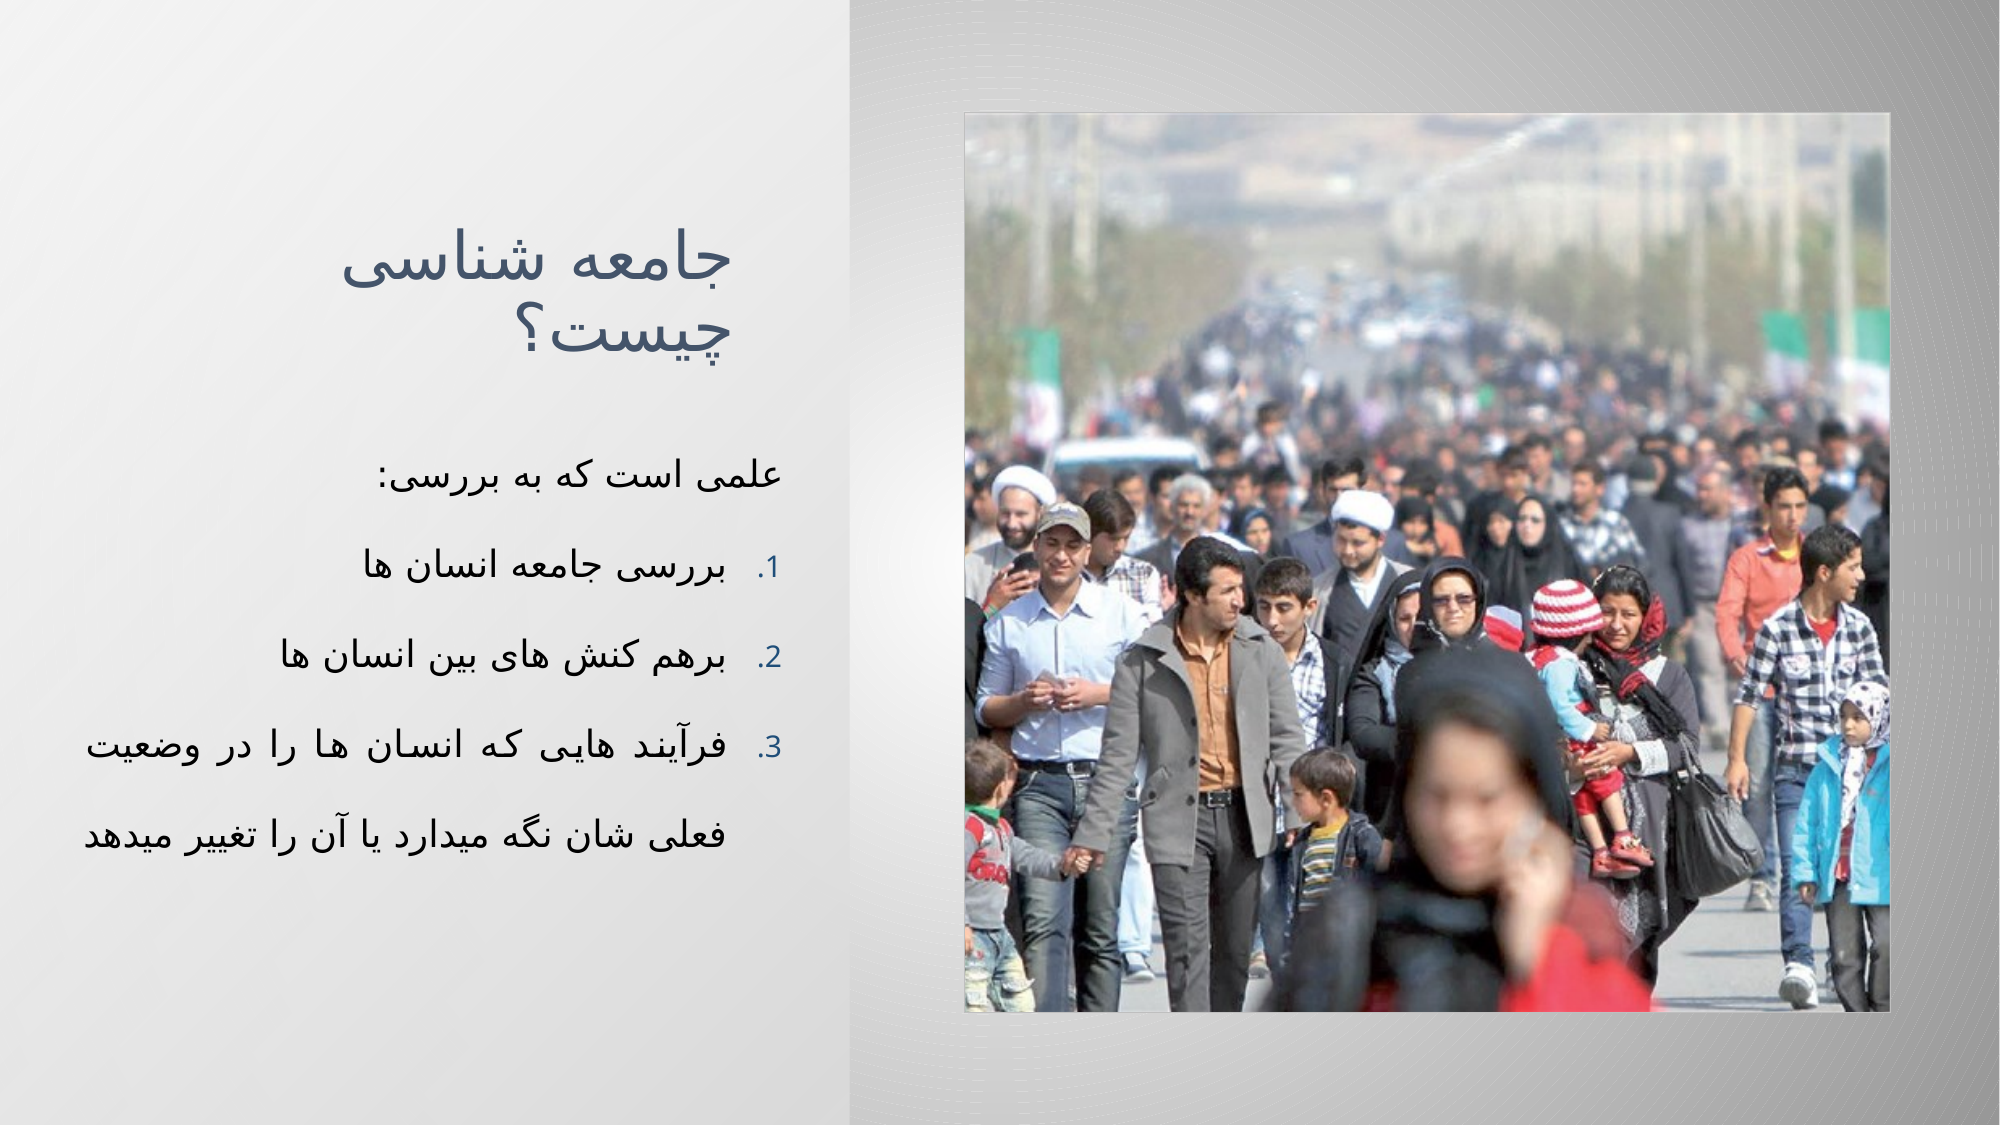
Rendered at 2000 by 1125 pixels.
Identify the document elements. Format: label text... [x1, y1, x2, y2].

picture [964, 112, 1890, 1013]
list علمی است که به بررسی: بررسی جامعه انسان ها برهم کنش های بین انسان ها فرآیند هایی که انسان ها را در وضعیت فعلی شان نگه میدارد یا آن را تغییر میدهد [66, 397, 799, 1013]
title جامعه شناسی چیست؟ [112, 112, 750, 374]
